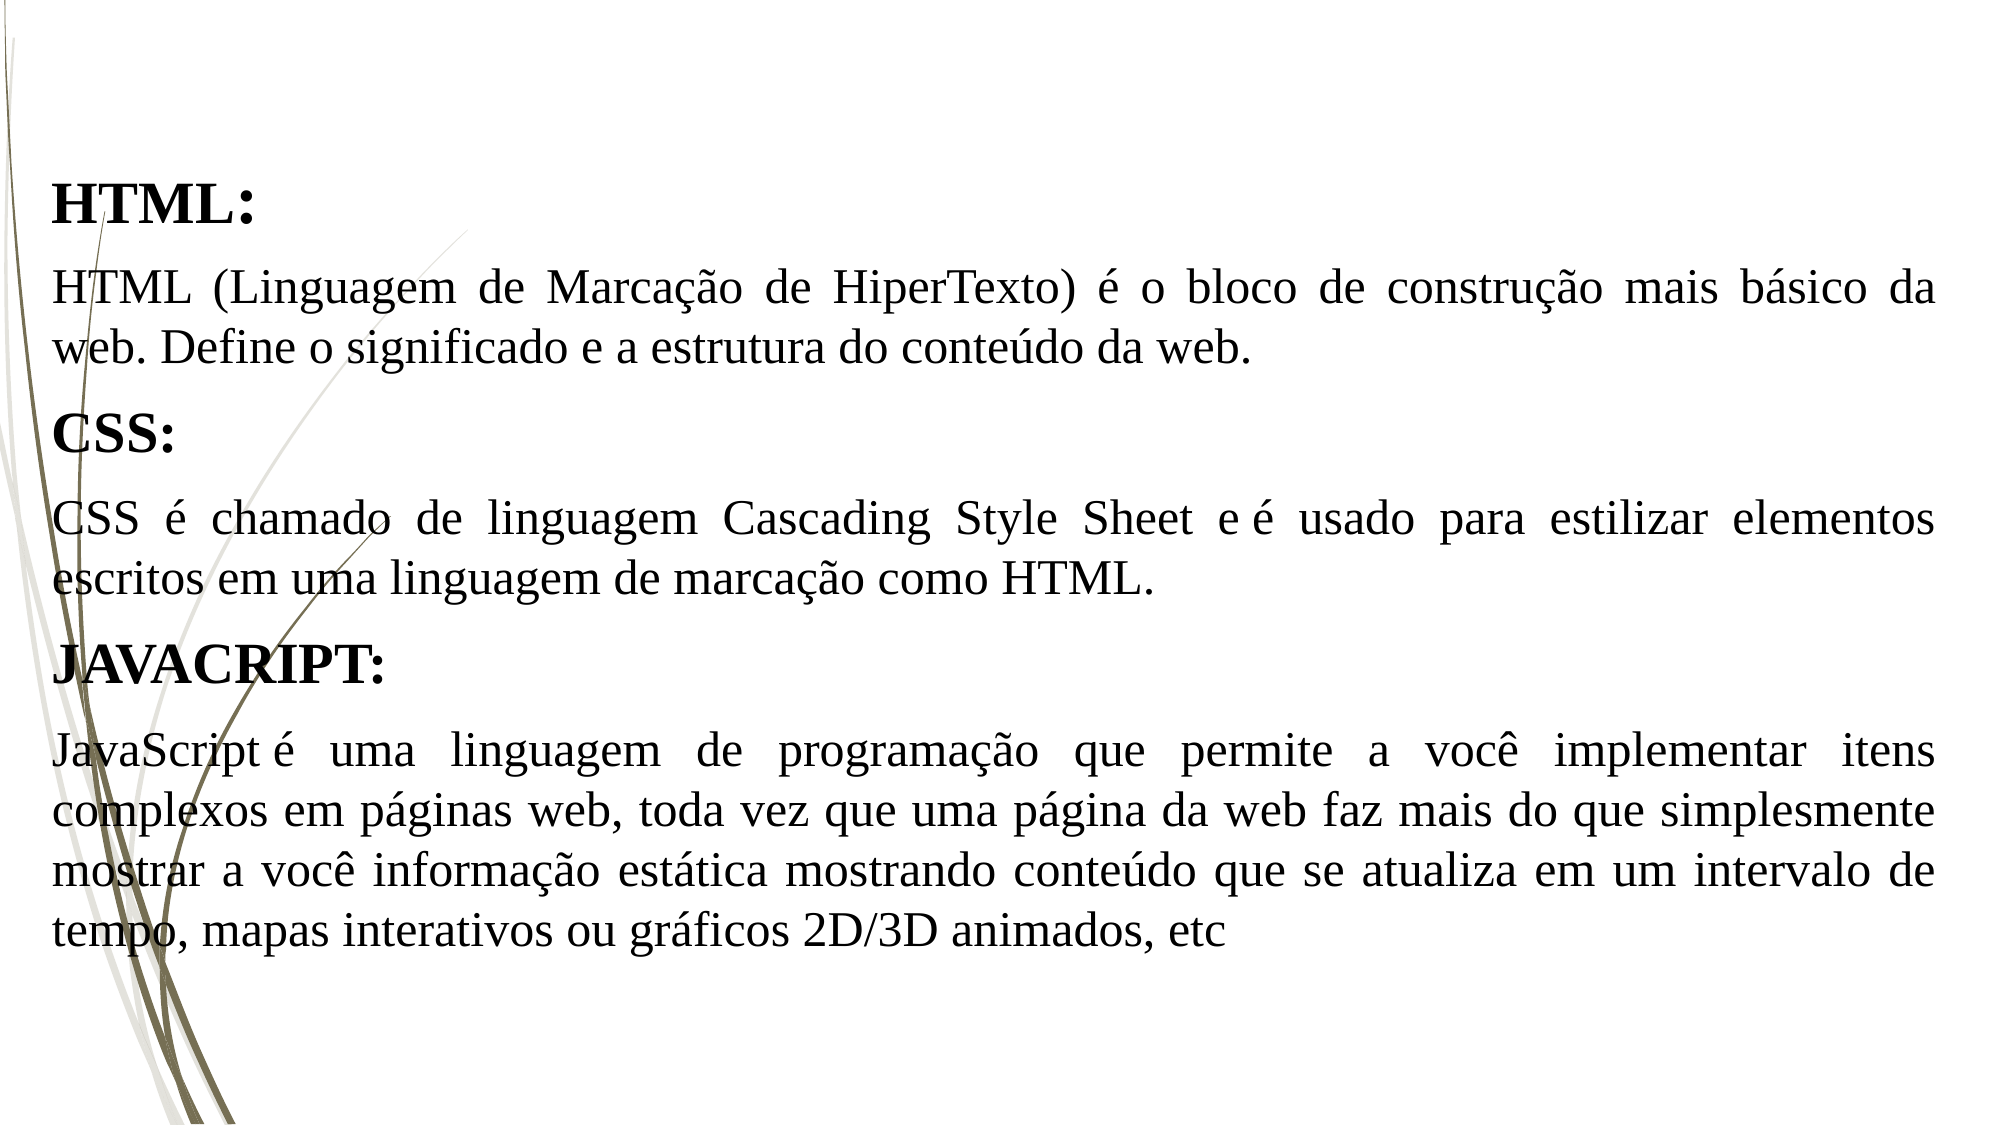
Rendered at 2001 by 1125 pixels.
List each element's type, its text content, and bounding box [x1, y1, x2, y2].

list HTML (Linguagem de Marcação de HiperTexto) é o bloco de construção mais básico da web. Define o significado e a estrutura do conteúdo da web. CSS: CSS é chamado de linguagem Cascading Style Sheet e é usado para estilizar elementos escritos em uma linguagem de marcação como HTML. JAVACRIPT: JavaScript é uma linguagem de programação que permite a você implementar itens complexos em páginas web, toda vez que uma página da web faz mais do que simplesmente mostrar a você informação estática mostrando conteúdo que se atualiza em um intervalo de tempo, mapas interativos ou gráficos 2D/3D animados, etc [36, 245, 1953, 986]
title HTML: [36, 146, 1792, 245]
